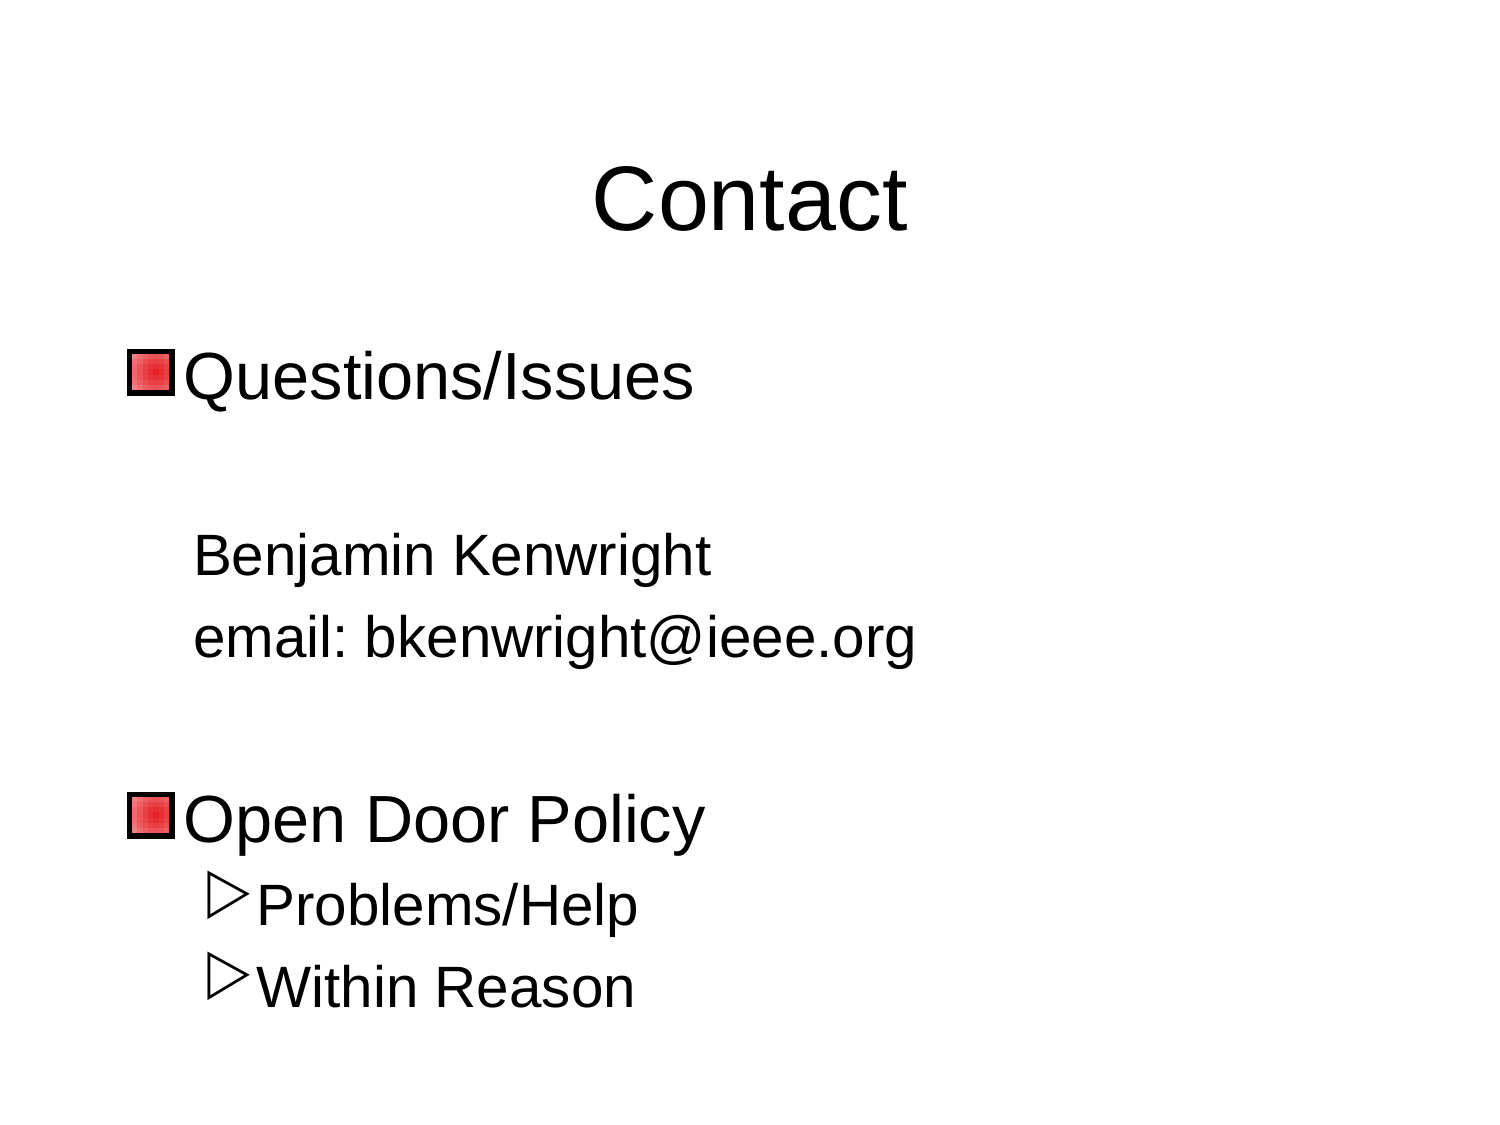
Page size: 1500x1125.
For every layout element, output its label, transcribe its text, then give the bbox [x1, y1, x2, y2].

picture [127, 349, 175, 396]
title Contact [112, 99, 1388, 288]
list Questions/Issues Benjamin Kenwright email: bkenwright@ieee.org Open Door Policy Problems/Help Within Reason [112, 324, 1388, 1000]
picture [127, 792, 175, 839]
